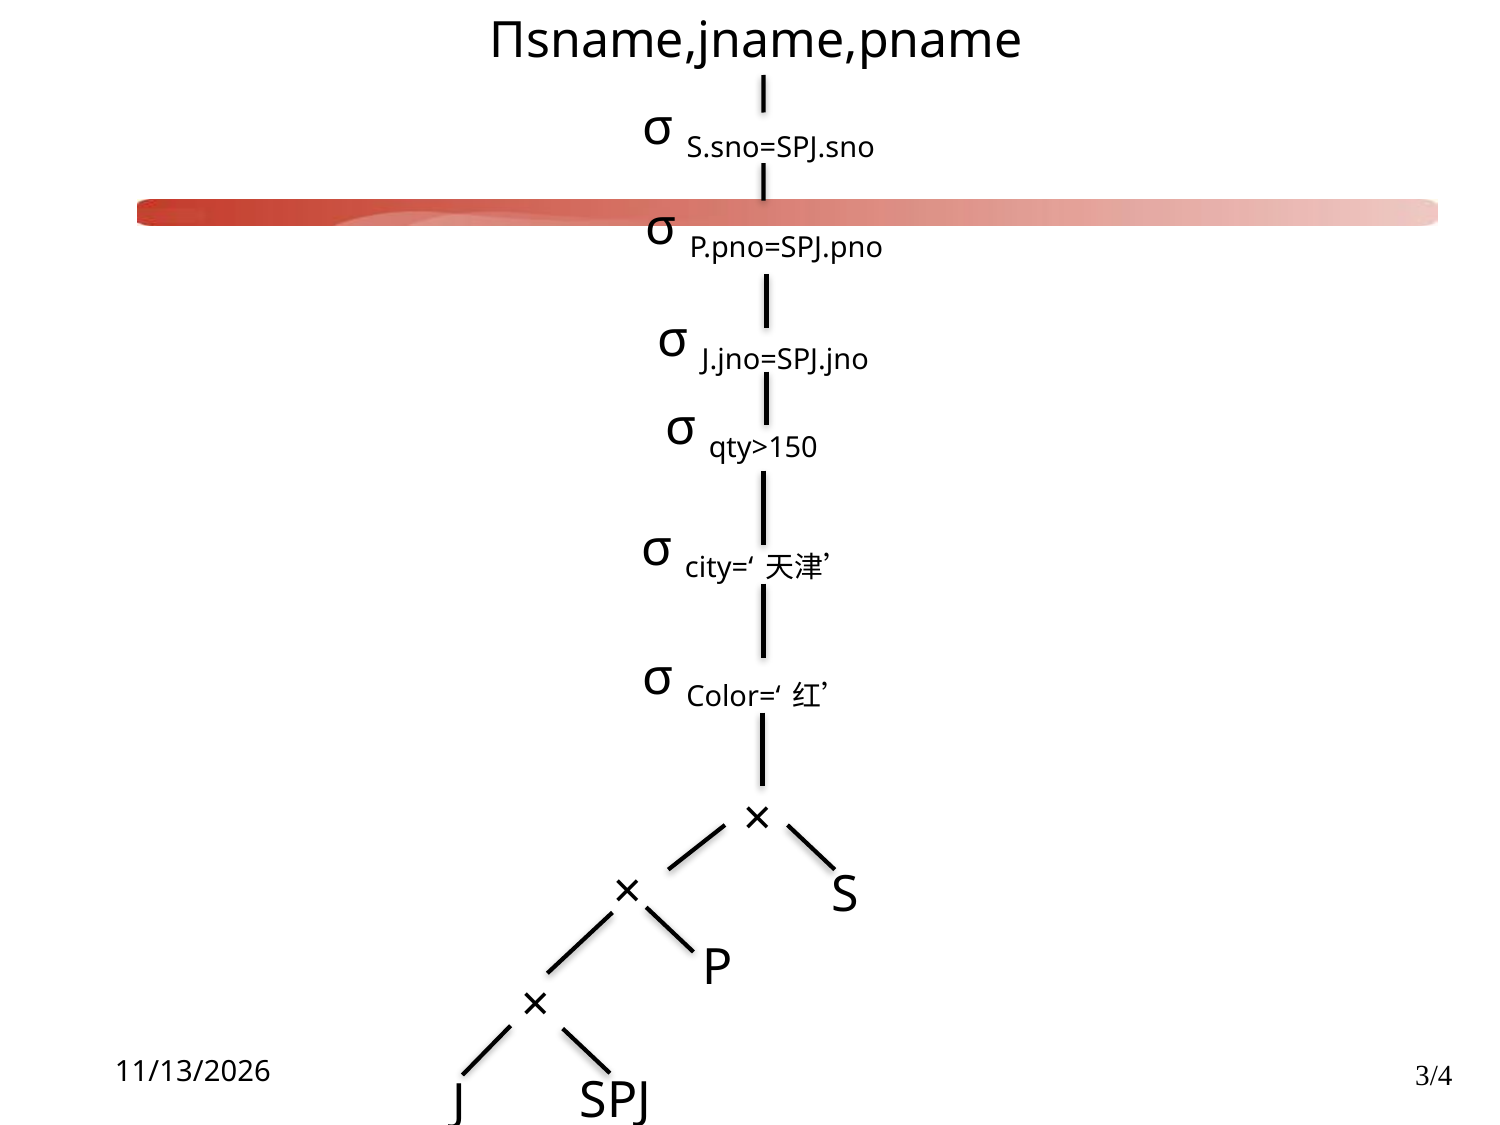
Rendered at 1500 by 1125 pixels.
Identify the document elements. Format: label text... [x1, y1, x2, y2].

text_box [668, 824, 726, 870]
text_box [787, 824, 835, 870]
text_box S [817, 853, 875, 929]
picture [899, 199, 1438, 226]
text_box σ J.jno=SPJ.jno [642, 299, 884, 383]
text_box P [687, 926, 748, 1002]
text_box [462, 1025, 511, 1076]
text_box × [598, 850, 657, 926]
text_box Πsname,jname,pname [462, 0, 1038, 75]
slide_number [99, 1025, 413, 1100]
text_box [562, 1028, 611, 1074]
text_box σ qty>150 [650, 387, 841, 471]
text_box × [506, 964, 565, 1040]
text_box × [728, 778, 788, 853]
picture [137, 199, 630, 226]
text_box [645, 906, 694, 953]
text_box σ Color=‘红’ [627, 636, 872, 720]
text_box SPJ [564, 1059, 667, 1125]
text_box J [437, 1061, 482, 1125]
text_box σ S.sno=SPJ.sno [627, 87, 890, 171]
text_box σ city=‘天津’ [626, 507, 868, 591]
slide_number 3/4 [1155, 1024, 1468, 1100]
text_box σ P.pno=SPJ.pno [630, 187, 899, 271]
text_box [547, 912, 613, 974]
